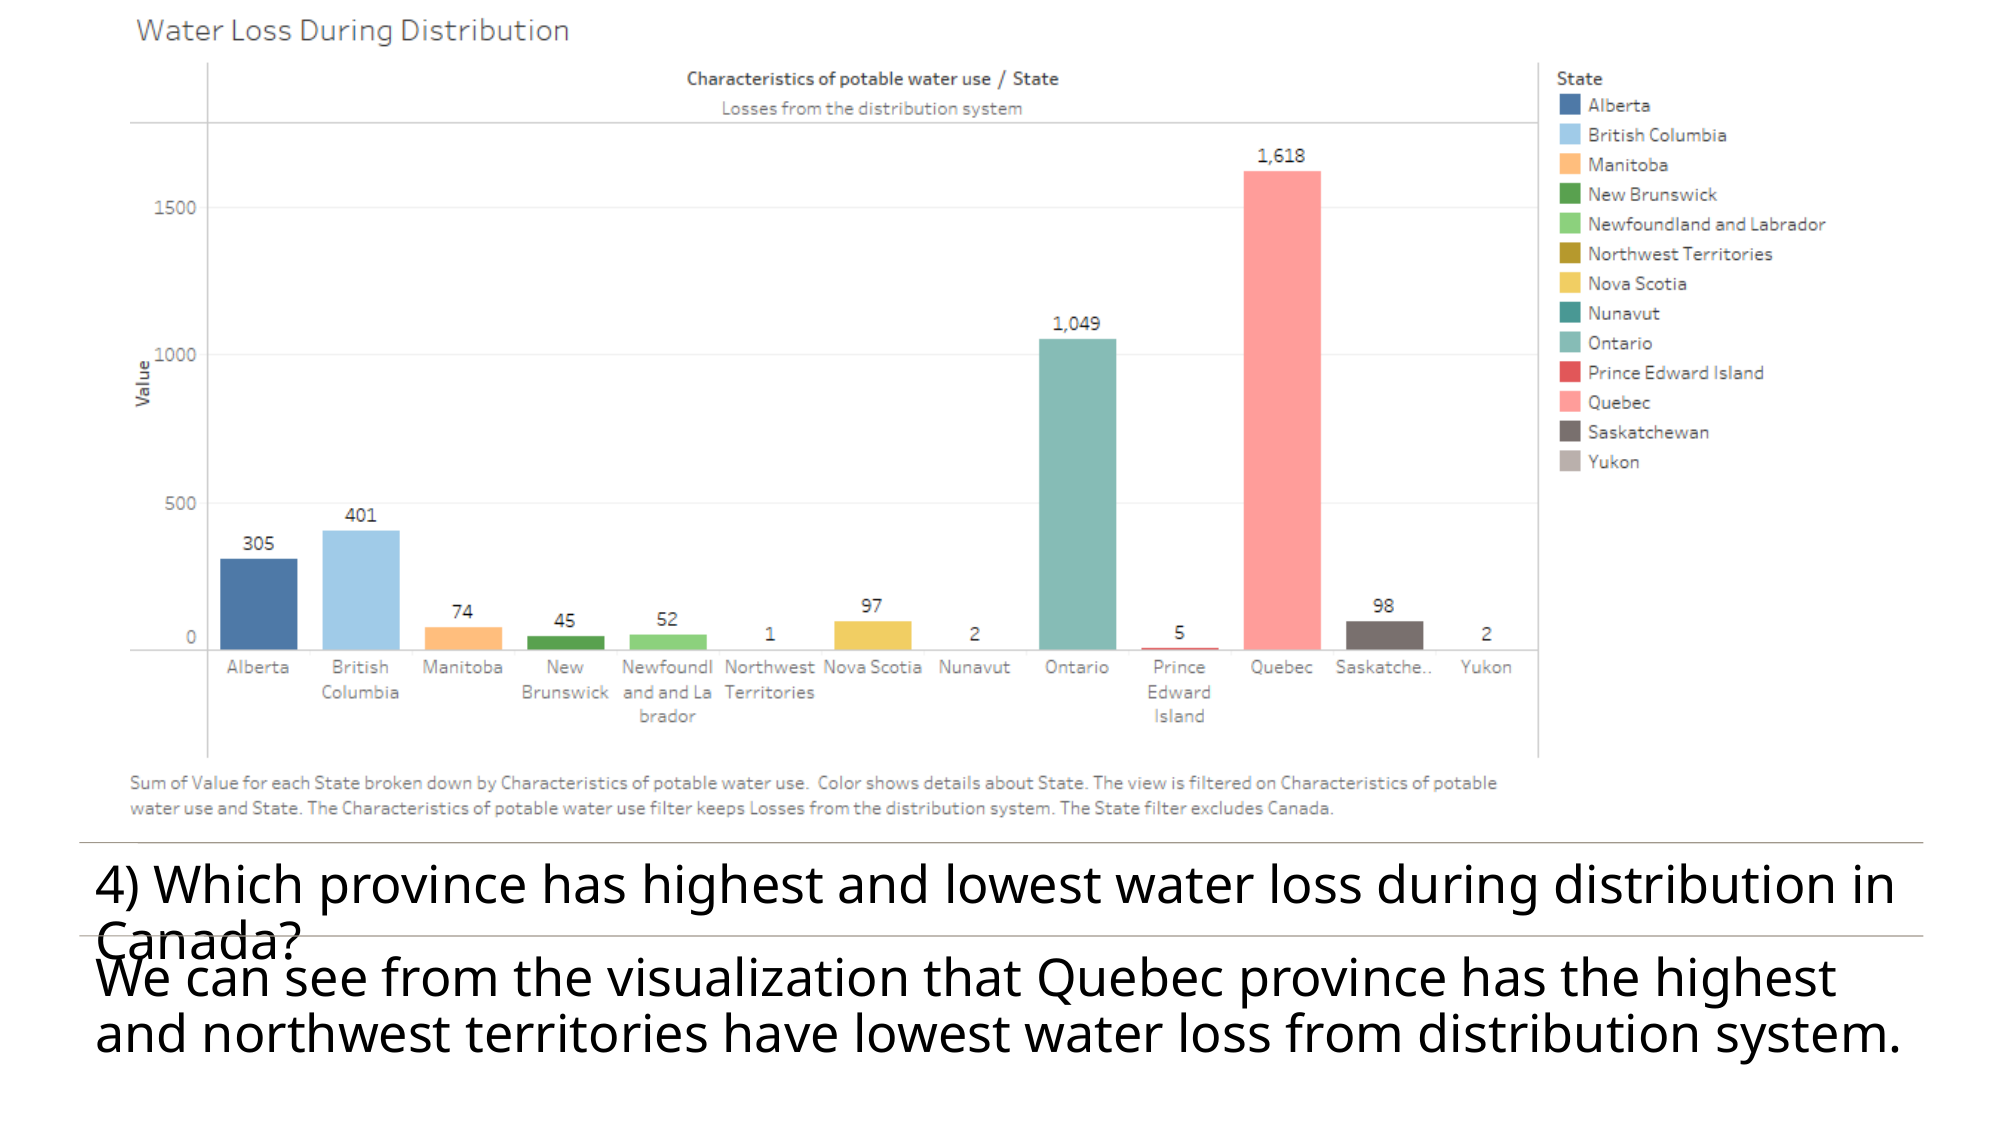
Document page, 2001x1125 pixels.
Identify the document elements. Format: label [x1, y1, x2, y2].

picture [130, 0, 1833, 822]
list [79, 842, 1924, 1125]
